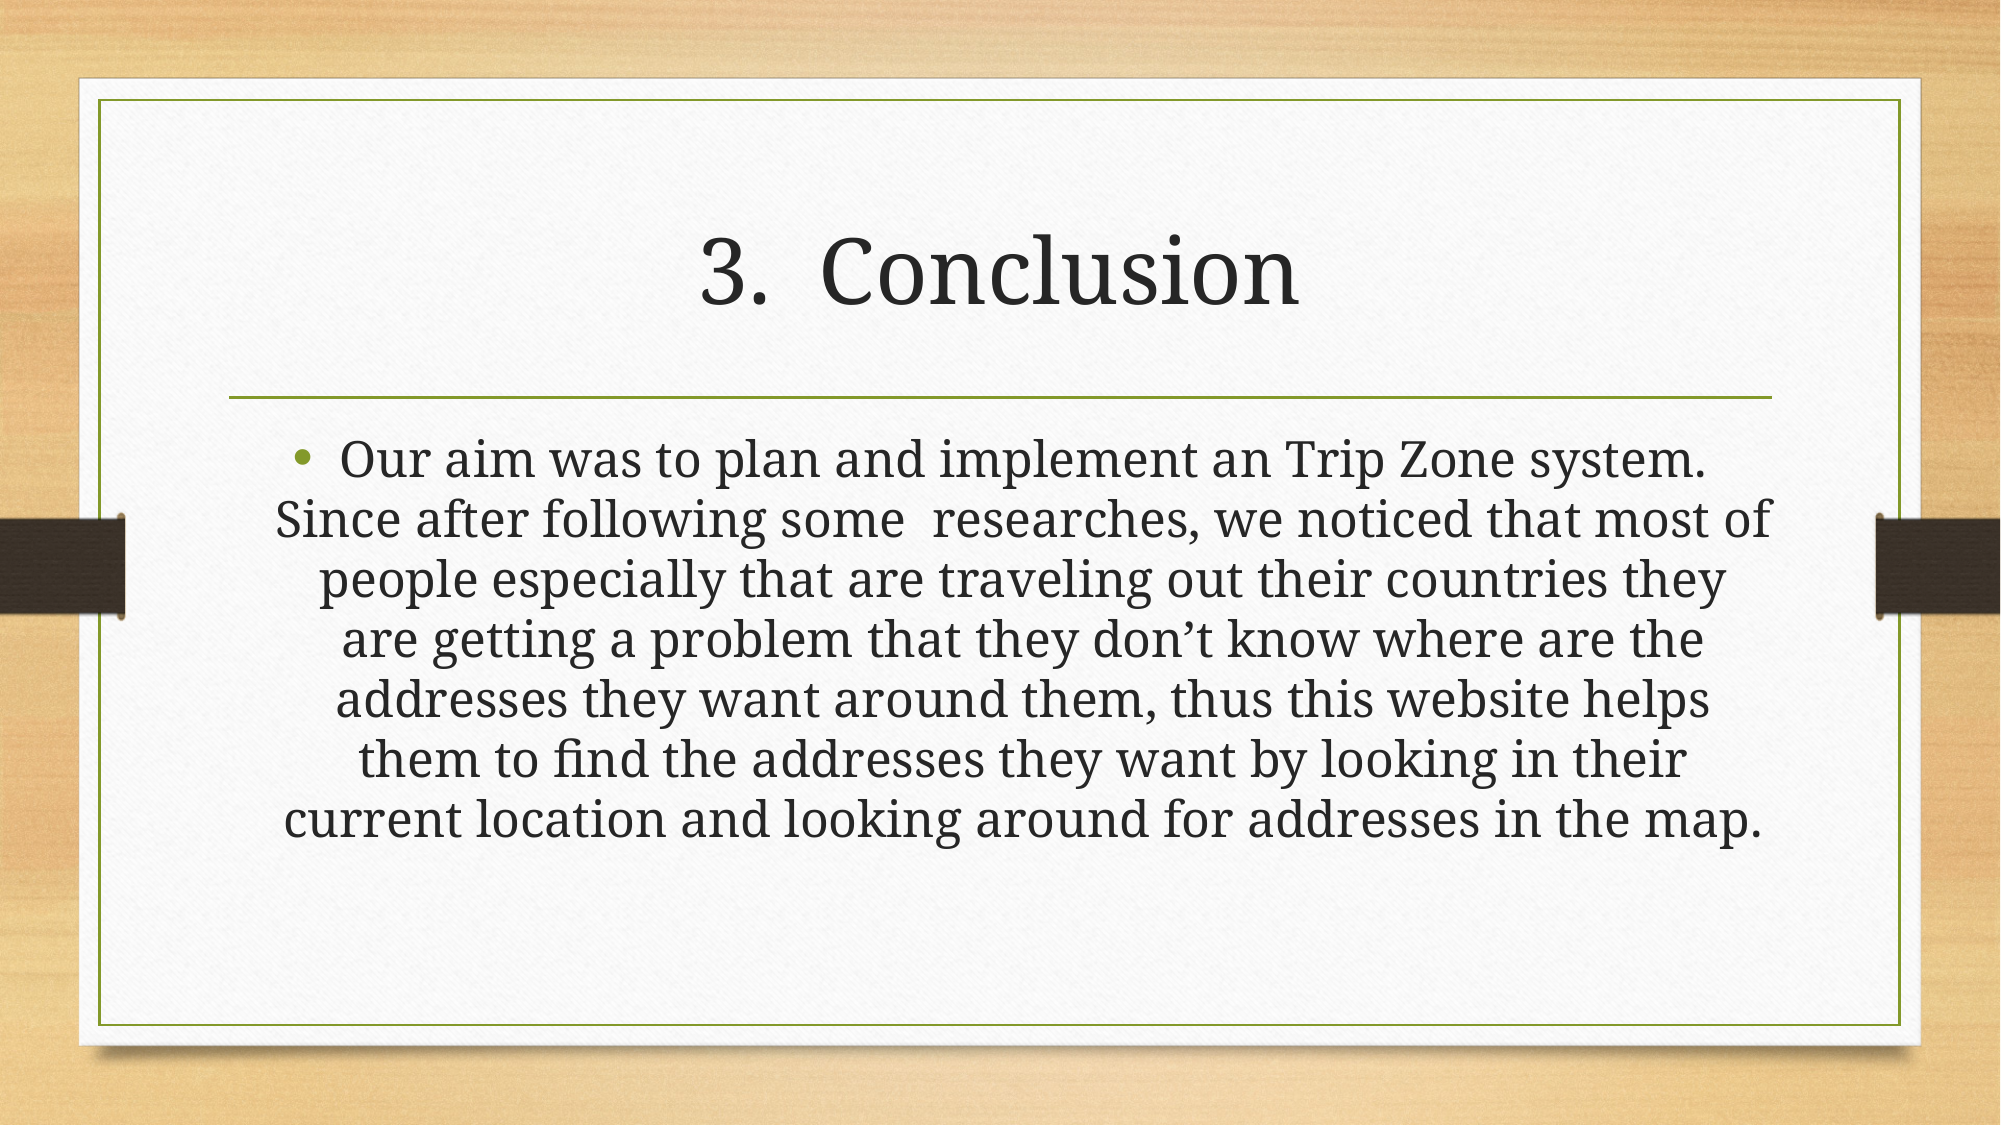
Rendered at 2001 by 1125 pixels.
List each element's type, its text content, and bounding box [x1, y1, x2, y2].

list Our aim was to plan and implement an Trip Zone system. Since after following some researches, we noticed that most of people especially that are traveling out their countries they are getting a problem that they don’t know where are the addresses they want around them, thus this website helps them to find the addresses they want by looking in their current location and looking around for addresses in the map. [212, 419, 1788, 964]
title 3. Conclusion [212, 161, 1788, 375]
picture [0, 0, 2001, 1125]
